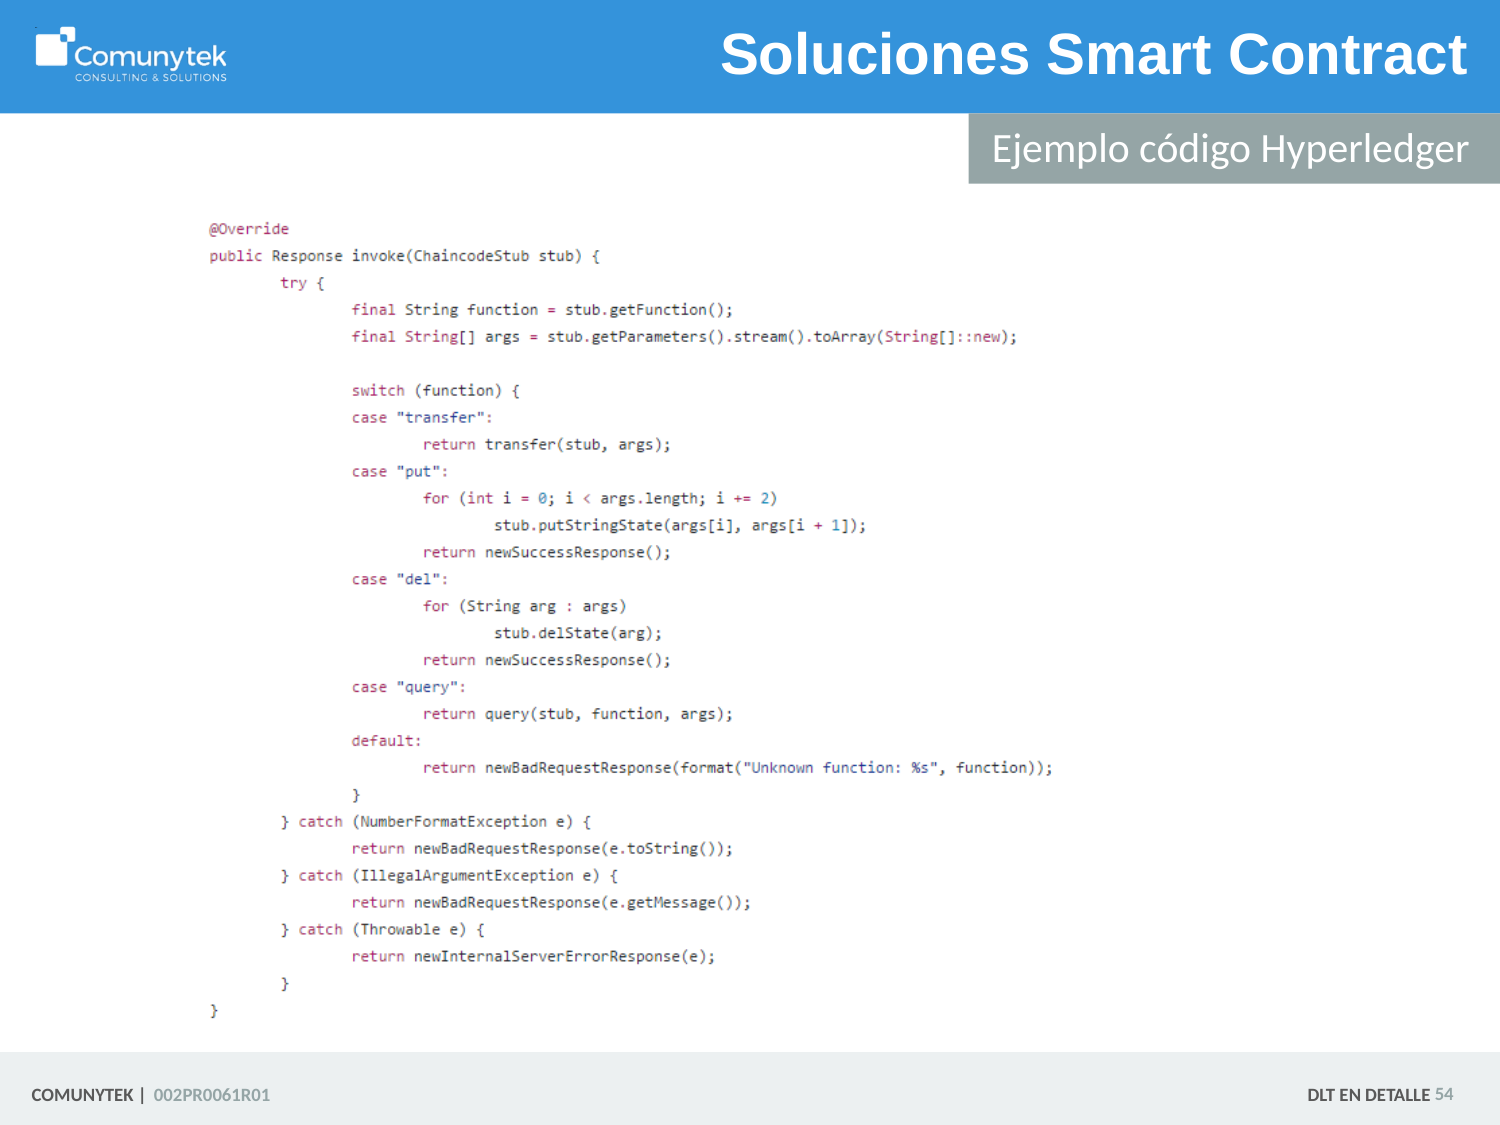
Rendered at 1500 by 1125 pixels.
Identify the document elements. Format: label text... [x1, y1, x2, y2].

text_box Ejemplo código Hyperledger [968, 113, 1500, 184]
picture [185, 210, 1156, 1033]
picture [35, 26, 227, 82]
footer 54 [1430, 1069, 1484, 1117]
title Soluciones Smart Contract [273, 1, 1484, 110]
